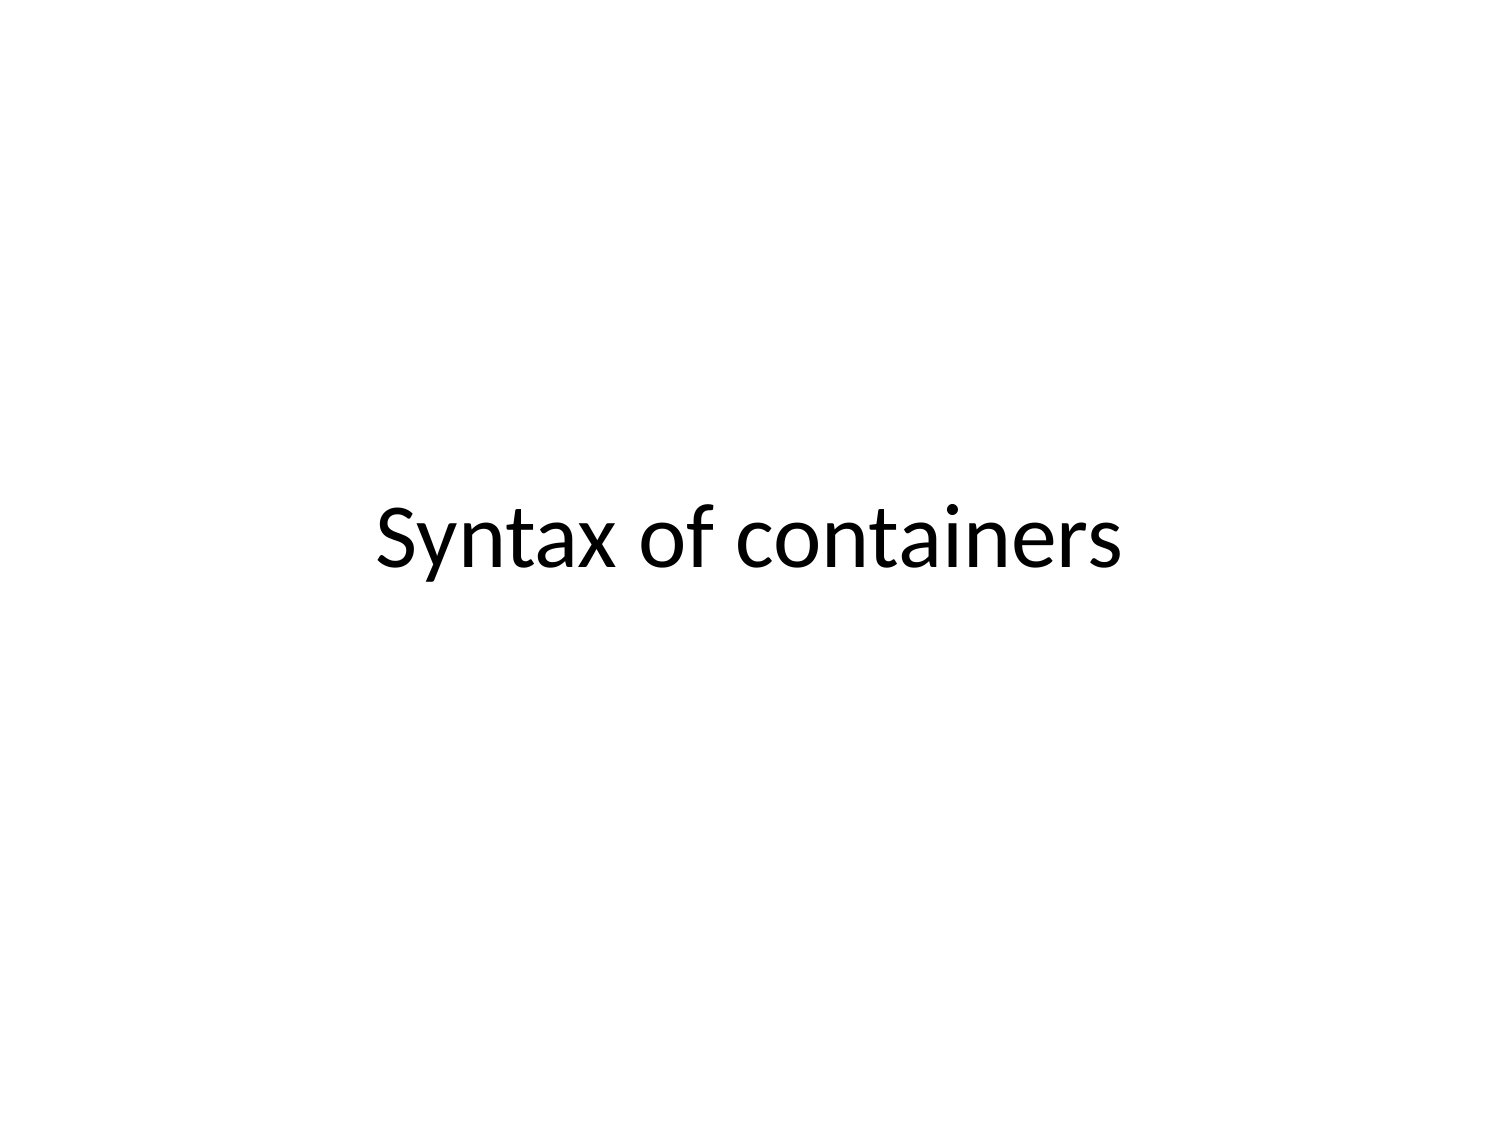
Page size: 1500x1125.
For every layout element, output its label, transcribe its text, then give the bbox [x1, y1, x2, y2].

title Syntax of containers [75, 437, 1425, 625]
